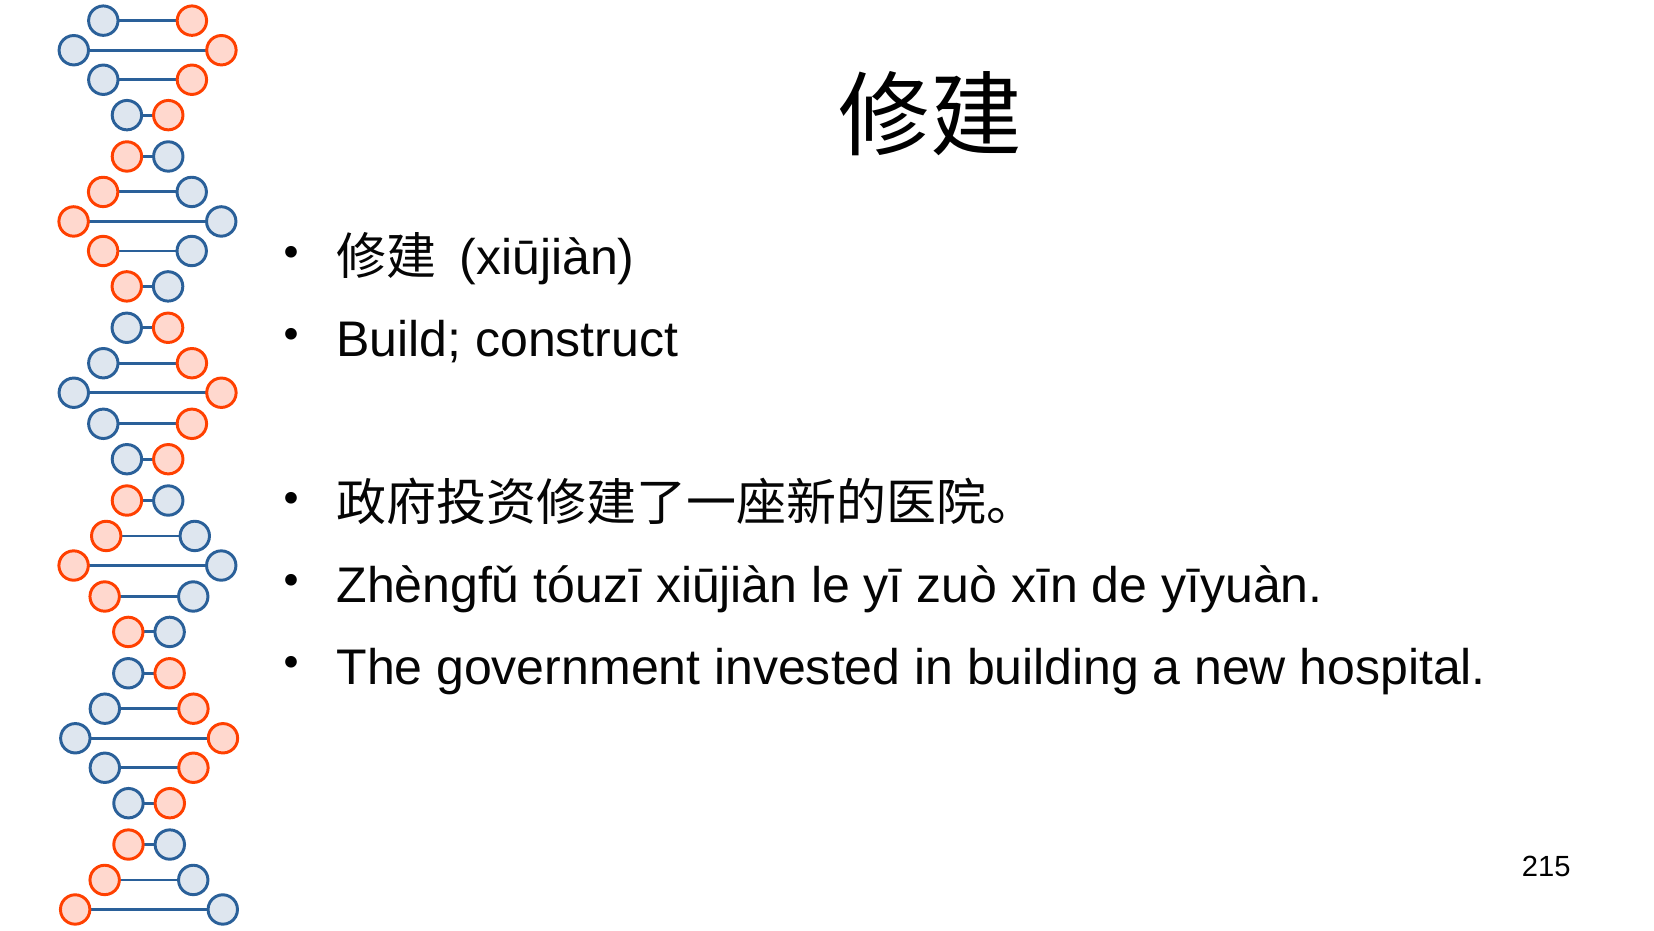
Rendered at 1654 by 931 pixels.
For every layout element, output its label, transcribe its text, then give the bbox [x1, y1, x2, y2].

title 修建 [265, 35, 1595, 189]
list 修建 (xiūjiàn) Build; construct 政府投资修建了一座新的医院。 Zhèngfǔ tóuzī xiūjiàn le yī zuò xīn de yīyuàn. The government invested in building a new hospital. [265, 224, 1595, 764]
slide_number 215 [1185, 847, 1571, 912]
